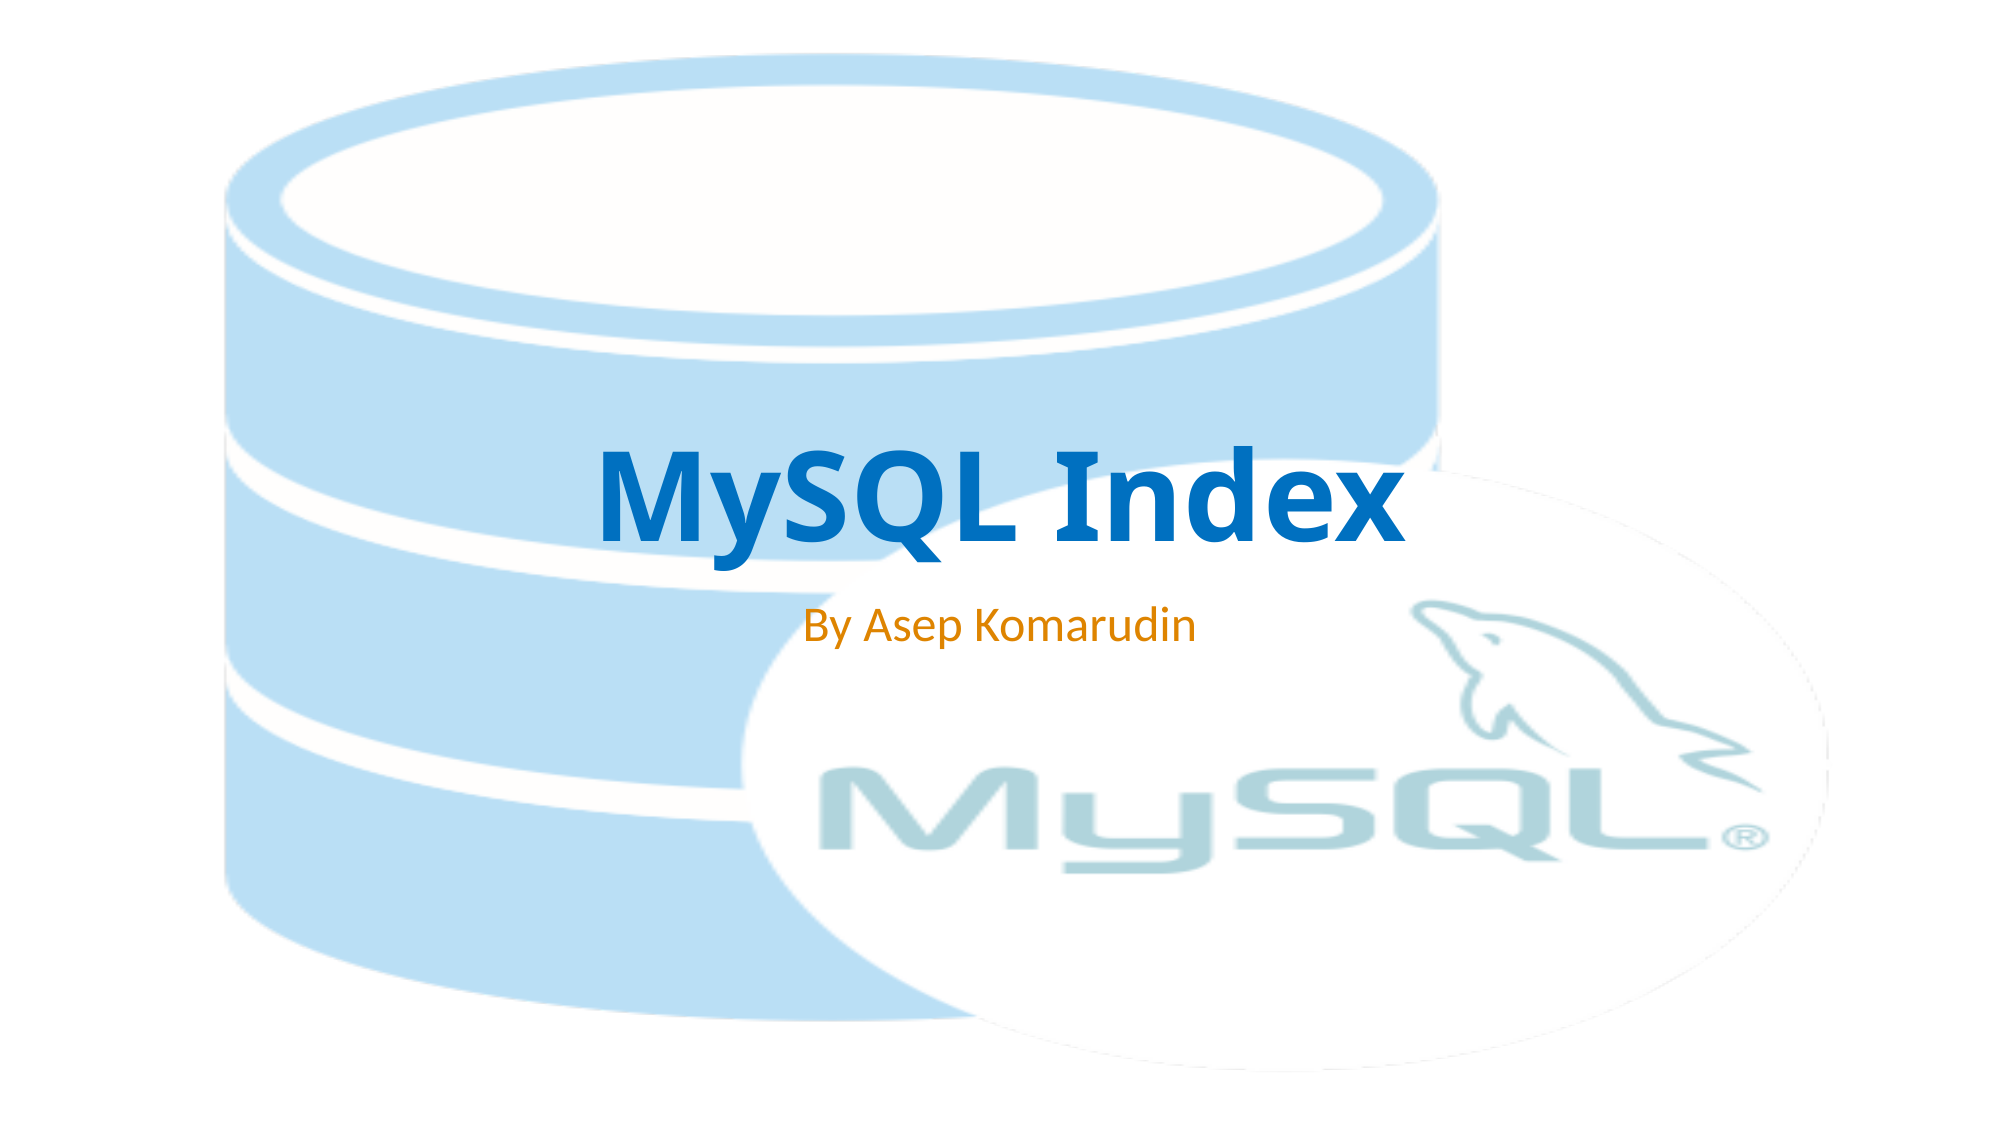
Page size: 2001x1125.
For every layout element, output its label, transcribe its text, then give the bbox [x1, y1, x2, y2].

title MySQL Index [249, 184, 1750, 576]
subtitle By Asep Komarudin [249, 590, 1750, 863]
